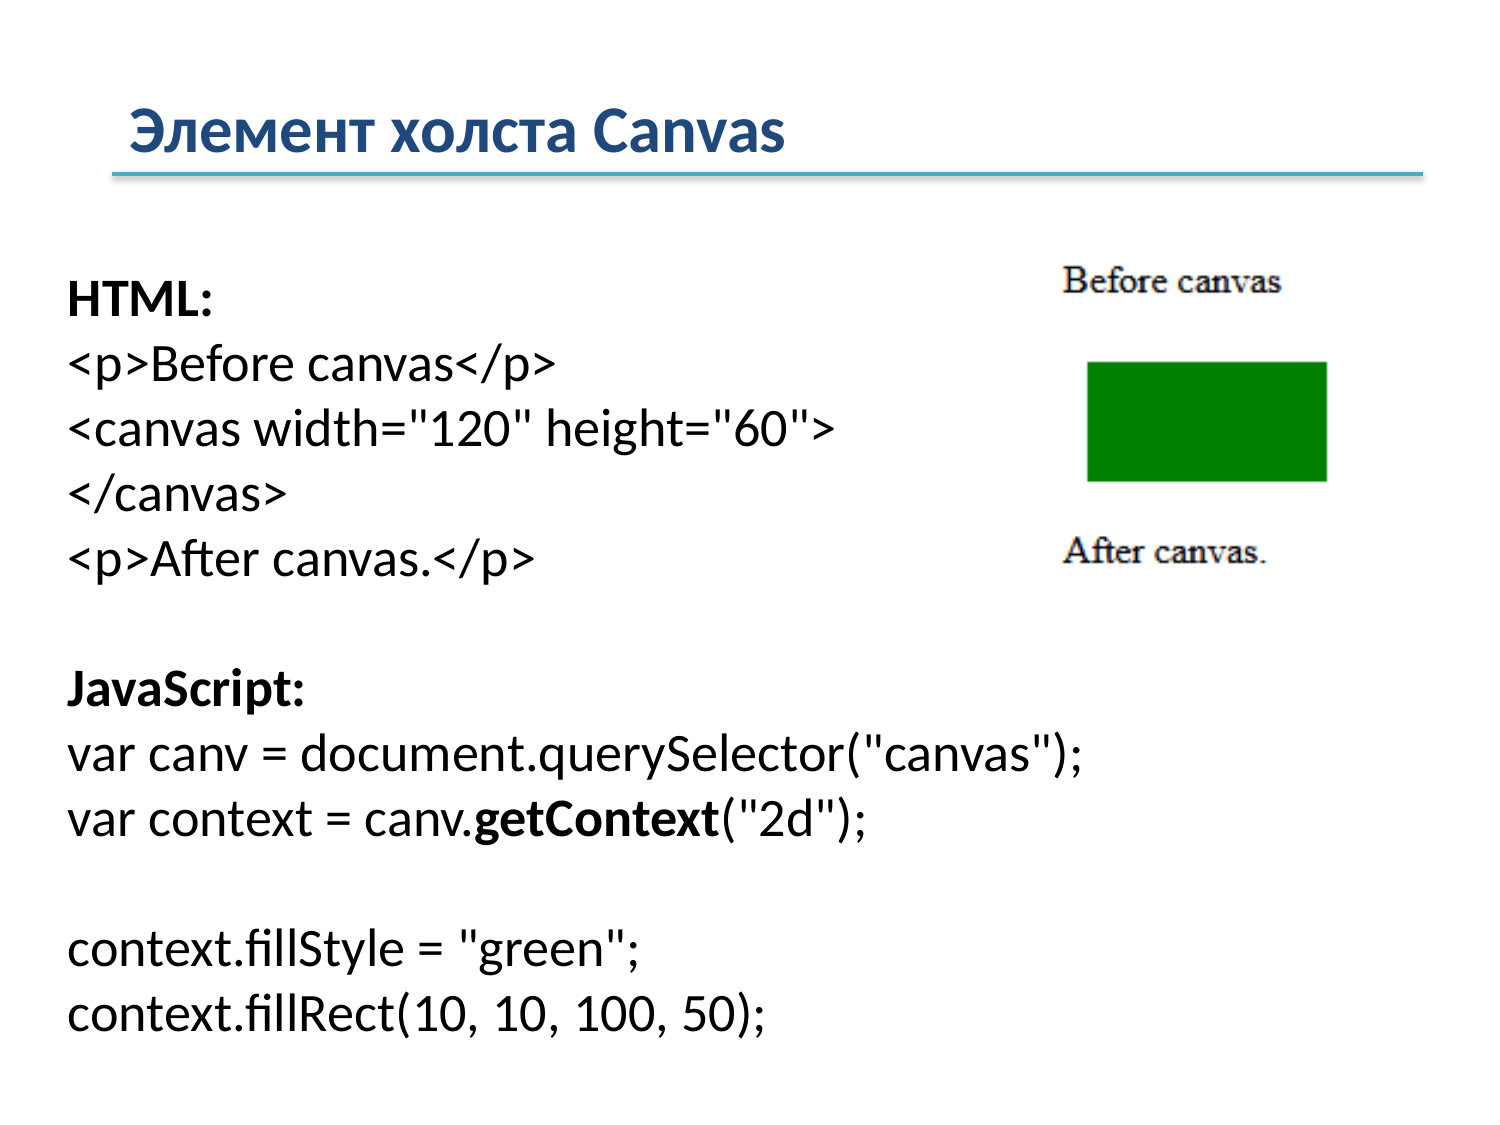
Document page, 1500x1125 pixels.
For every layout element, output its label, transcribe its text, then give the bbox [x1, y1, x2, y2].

text_box Элемент холста Canvas [115, 78, 802, 170]
text_box HTML: <p>Before canvas</p> <canvas width="120" height="60"> </canvas> <p>After canvas.</p> JavaScript: var canv = document.querySelector("canvas"); var context = canv.getContext("2d"); context.fillStyle = "green"; context.fillRect(10, 10, 100, 50); [53, 255, 1447, 1050]
picture [1045, 243, 1433, 658]
